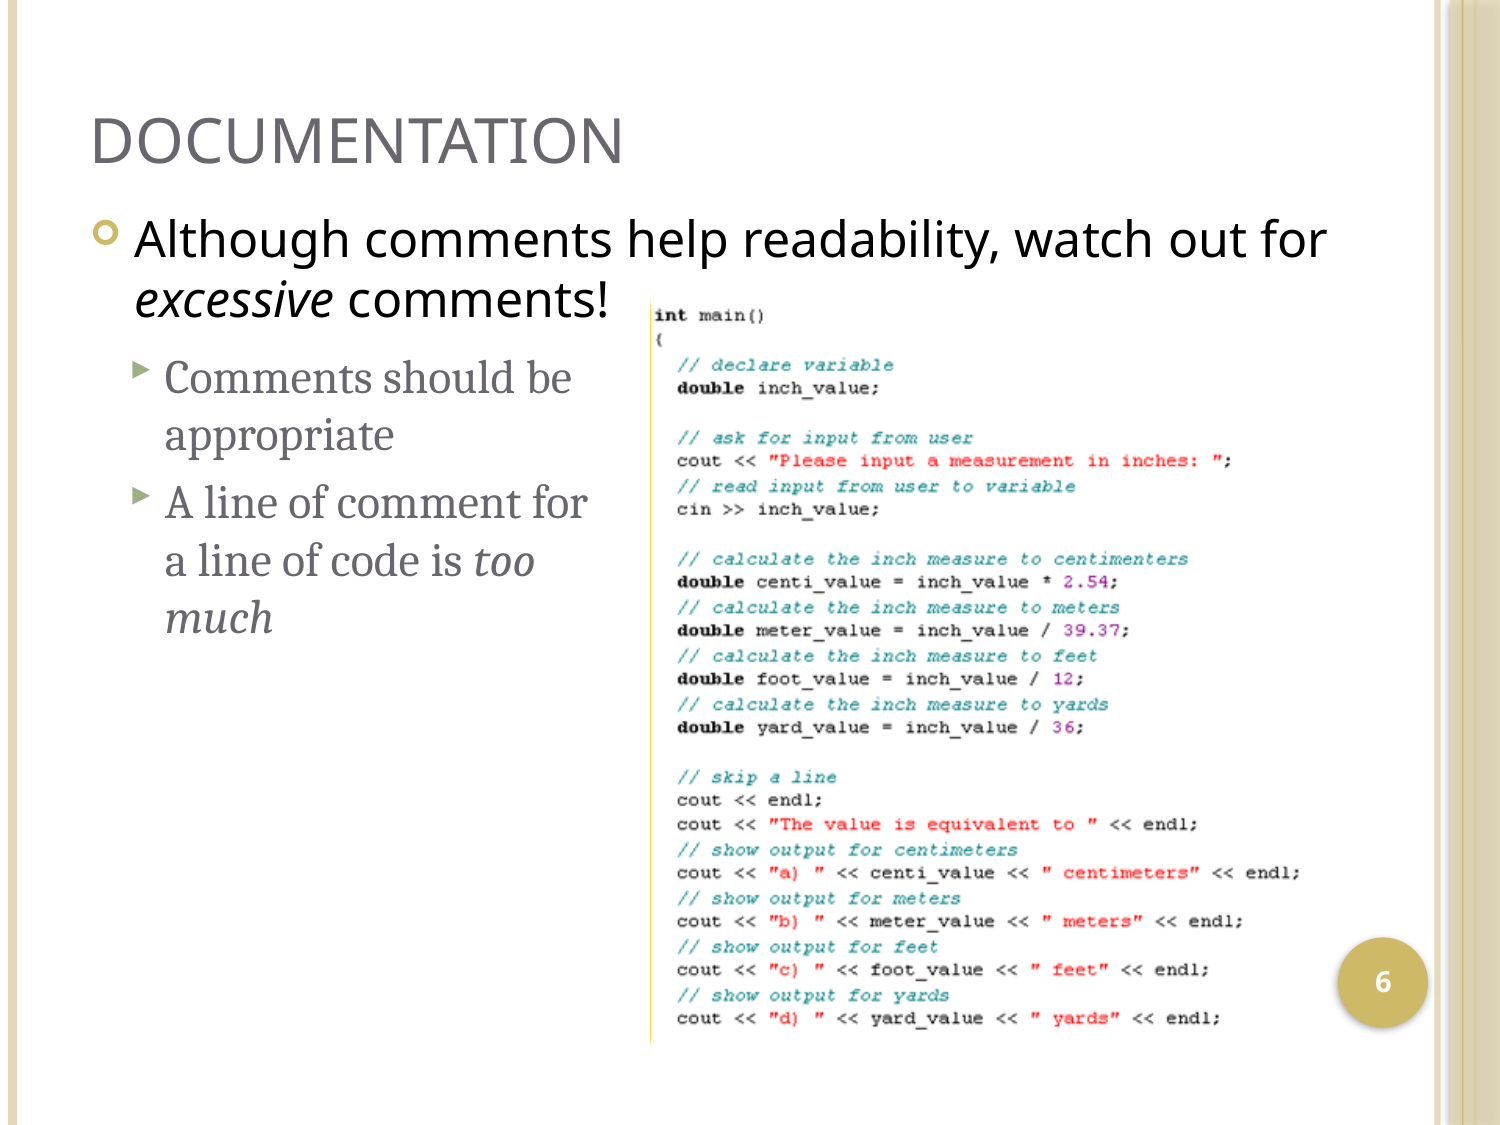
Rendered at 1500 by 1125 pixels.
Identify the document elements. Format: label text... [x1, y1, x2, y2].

picture [649, 299, 1317, 1045]
text_box Comments should be appropriate A line of comment for a line of code is too much [74, 338, 632, 651]
list Although comments help readability, watch out for excessive comments! [75, 200, 1425, 350]
title Documentation [75, 0, 1300, 184]
slide_number 6 [1333, 940, 1434, 1026]
